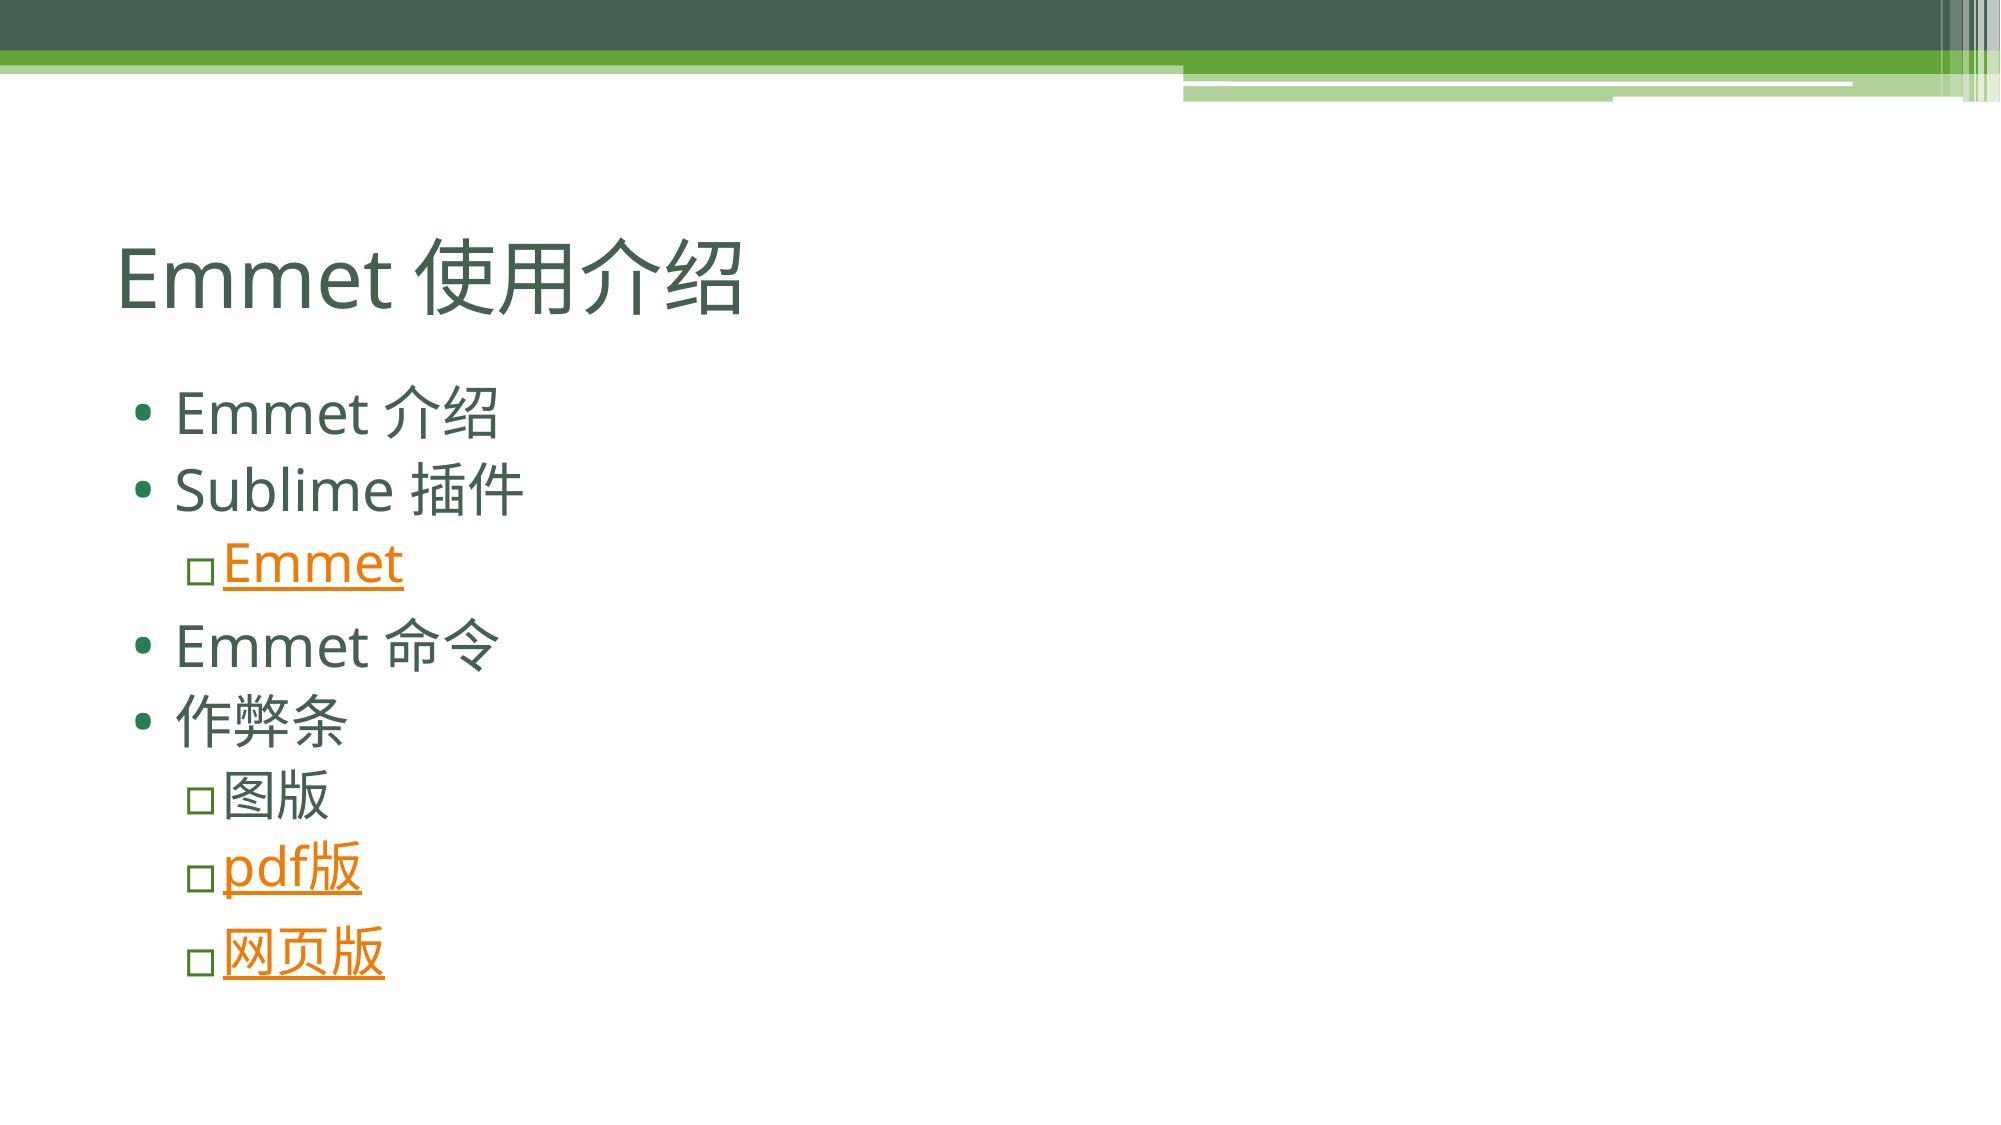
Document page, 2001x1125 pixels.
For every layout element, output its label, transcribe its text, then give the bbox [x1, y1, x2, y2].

list Emmet介绍 Sublime插件 Emmet Emmet命令 作弊条 图版 pdf版 网页版 [99, 368, 1900, 1079]
title Emmet使用介绍 [99, 187, 1900, 363]
